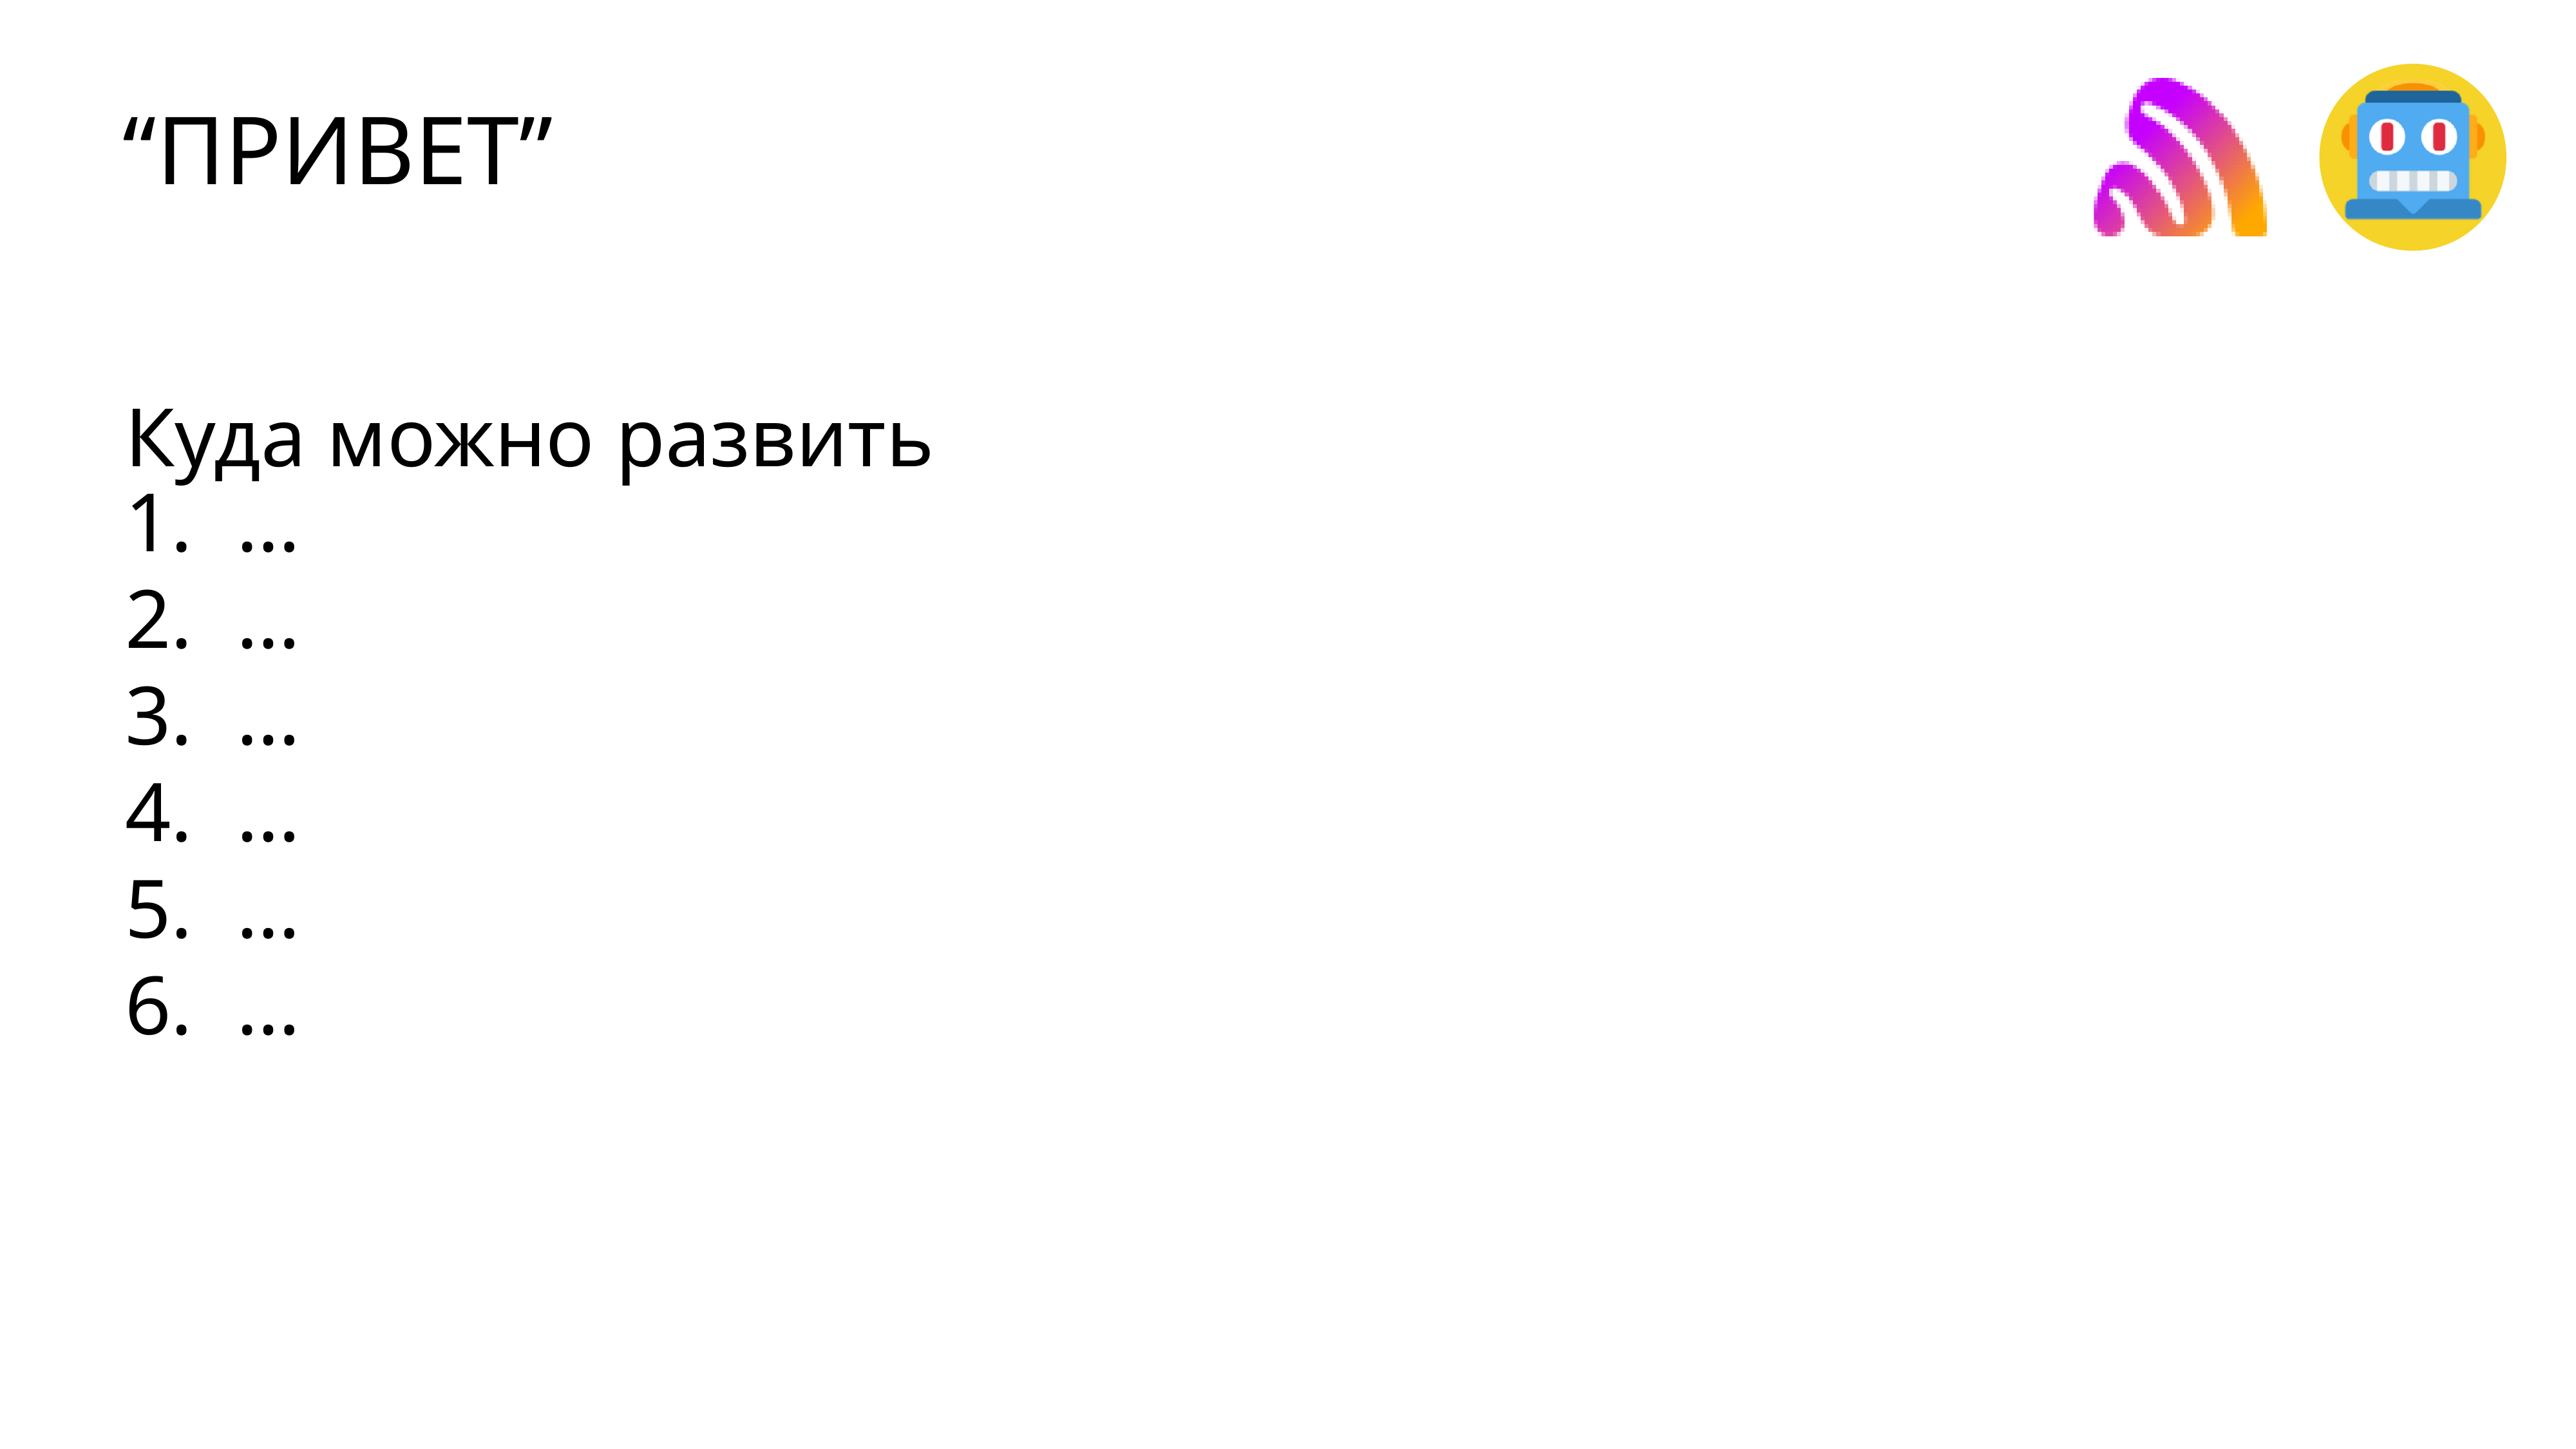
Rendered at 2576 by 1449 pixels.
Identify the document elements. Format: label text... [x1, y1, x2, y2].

text_box … … … … … … [117, 463, 2459, 1058]
picture [2319, 63, 2507, 251]
text_box “ПРИВЕТ” [115, 104, 561, 210]
picture [2093, 78, 2300, 236]
text_box Куда можно развить [117, 397, 2459, 463]
